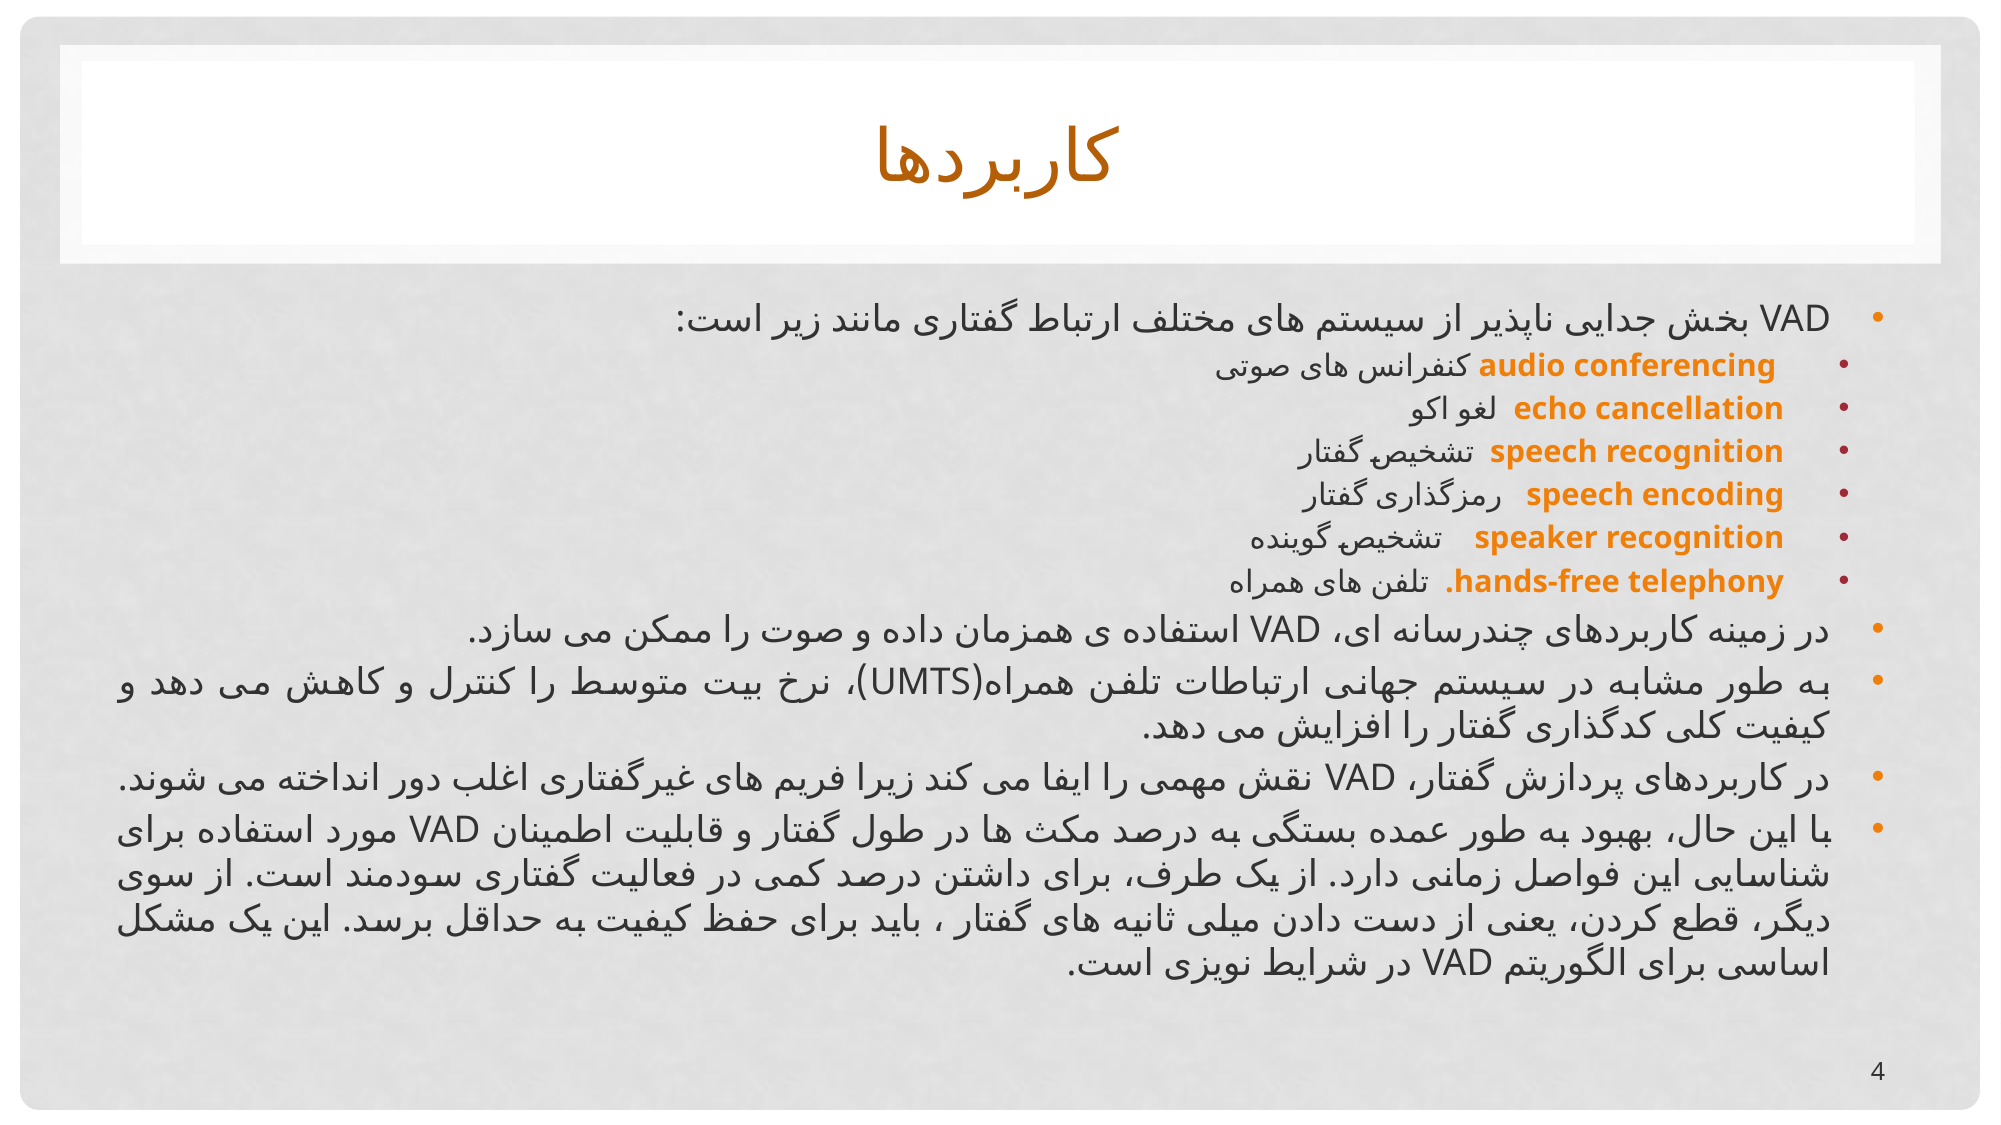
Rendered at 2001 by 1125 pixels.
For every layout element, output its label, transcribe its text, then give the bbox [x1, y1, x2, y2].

list VAD بخش جدایی ناپذیر از سیستم های مختلف ارتباط گفتاری مانند زیر است: audio conferencing کنفرانس های صوتی echo cancellation لغو اکو speech recognition تشخیص گفتار speech encoding رمزگذاری گفتار speaker recognition تشخیص گوینده hands-free telephony. تلفن های همراه در زمینه کاربردهای چندرسانه ای، VAD استفاده ی همزمان داده و صوت را ممکن می سازد. به طور مشابه در سیستم جهانی ارتباطات تلفن همراه(UMTS)، نرخ بیت متوسط را کنترل و کاهش می دهد و کیفیت کلی کدگذاری گفتار را افزایش می دهد. در کاربردهای پردازش گفتار، VAD نقش مهمی را ایفا می کند زیرا فریم های غیرگفتاری اغلب دور انداخته می شوند. با این حال، بهبود به طور عمده بستگی به درصد مکث ها در طول گفتار و قابلیت اطمینان VAD مورد استفاده برای شناسایی این فواصل زمانی دارد. از یک طرف، برای داشتن درصد کمی در فعالیت گفتاری سودمند است. از سوی دیگر، قطع کردن، یعنی از دست دادن میلی ثانیه های گفتار ، باید برای حفظ کیفیت به حداقل برسد. این یک مشکل اساسی برای الگوریتم VAD در شرایط نویزی است. [99, 287, 1900, 1005]
title کاربردها [93, 66, 1900, 238]
slide_number 4 [1433, 1042, 1900, 1103]
